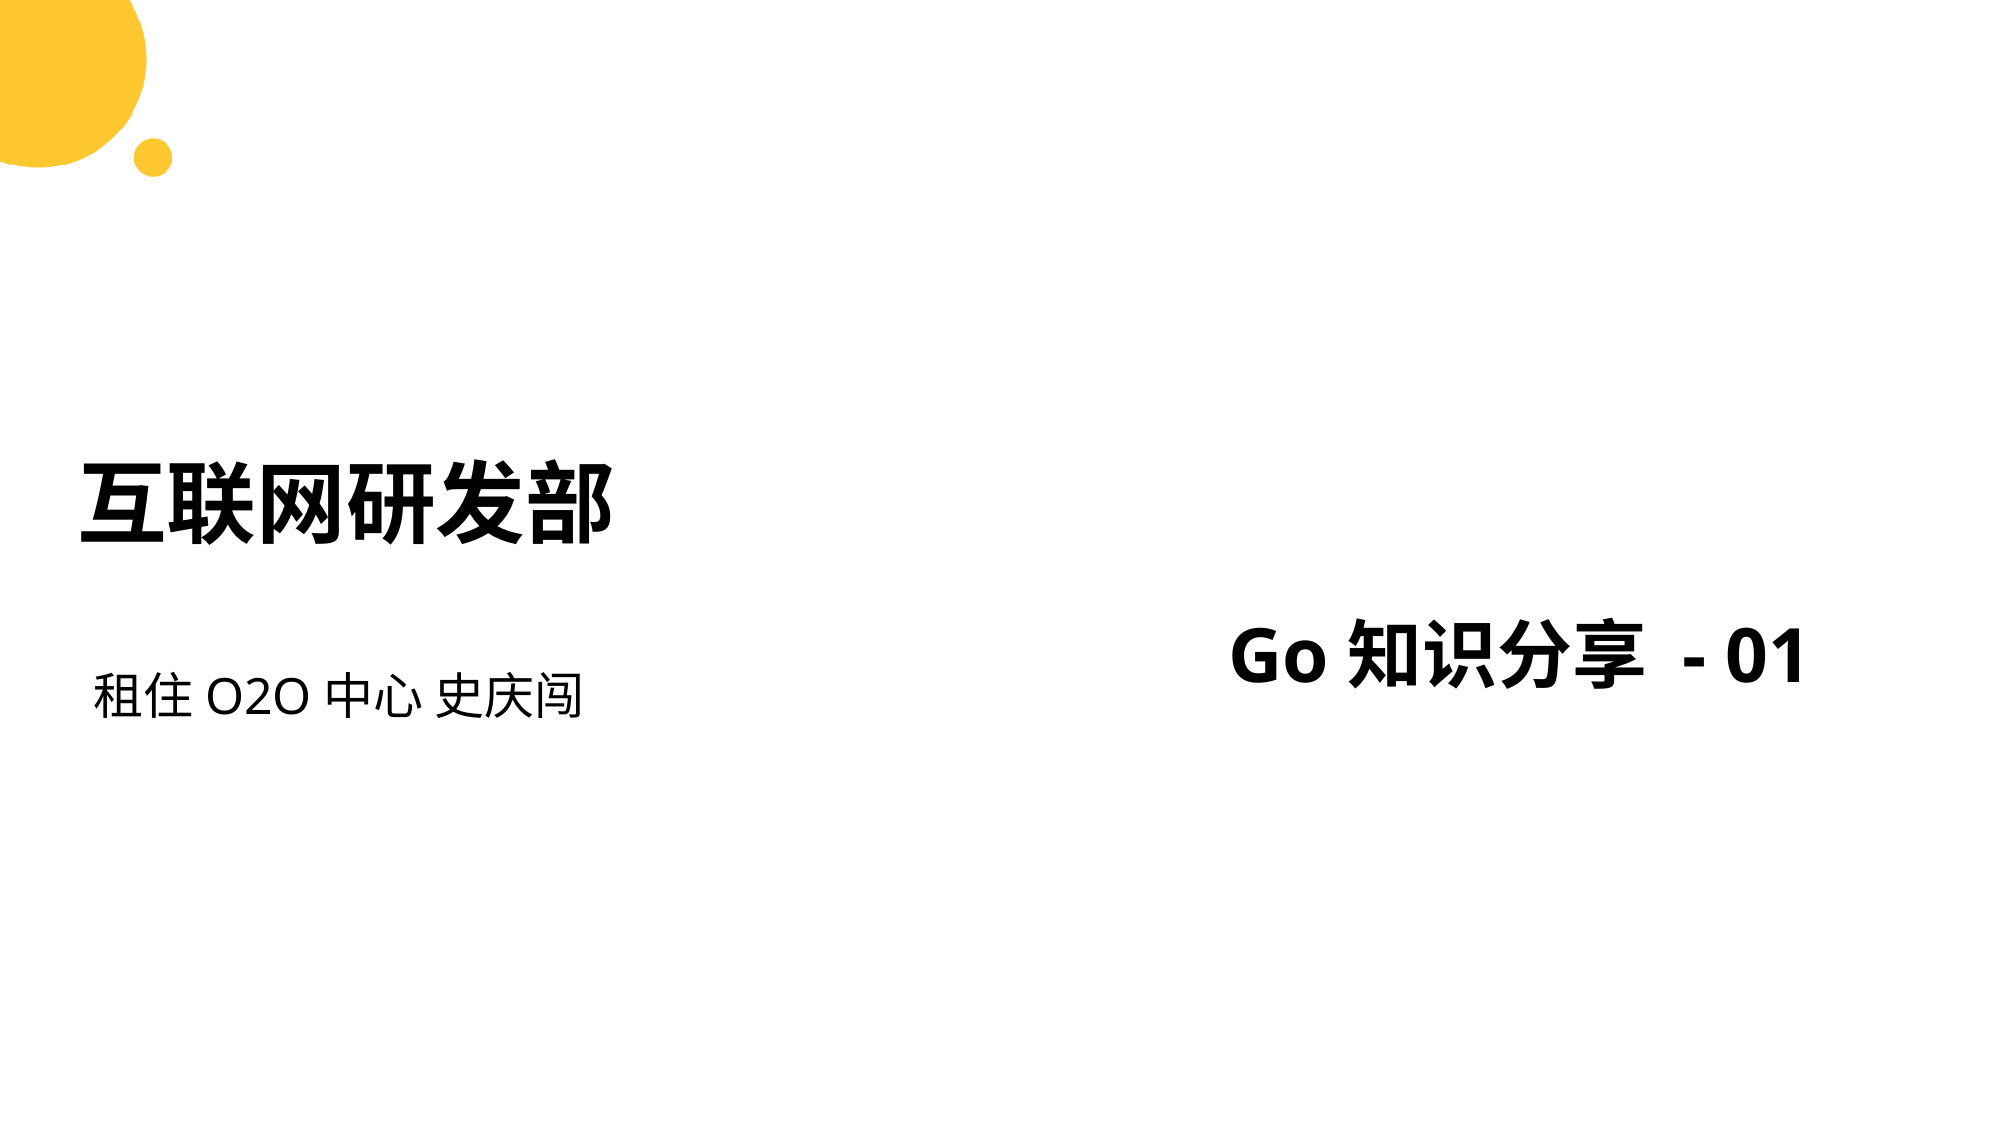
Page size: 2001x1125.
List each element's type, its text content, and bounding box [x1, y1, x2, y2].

text_box Go知识分享 - 01 [1213, 599, 2000, 705]
list 互联网研发部 [57, 448, 1024, 567]
list 租住O2O中心 史庆闯 [73, 660, 730, 736]
